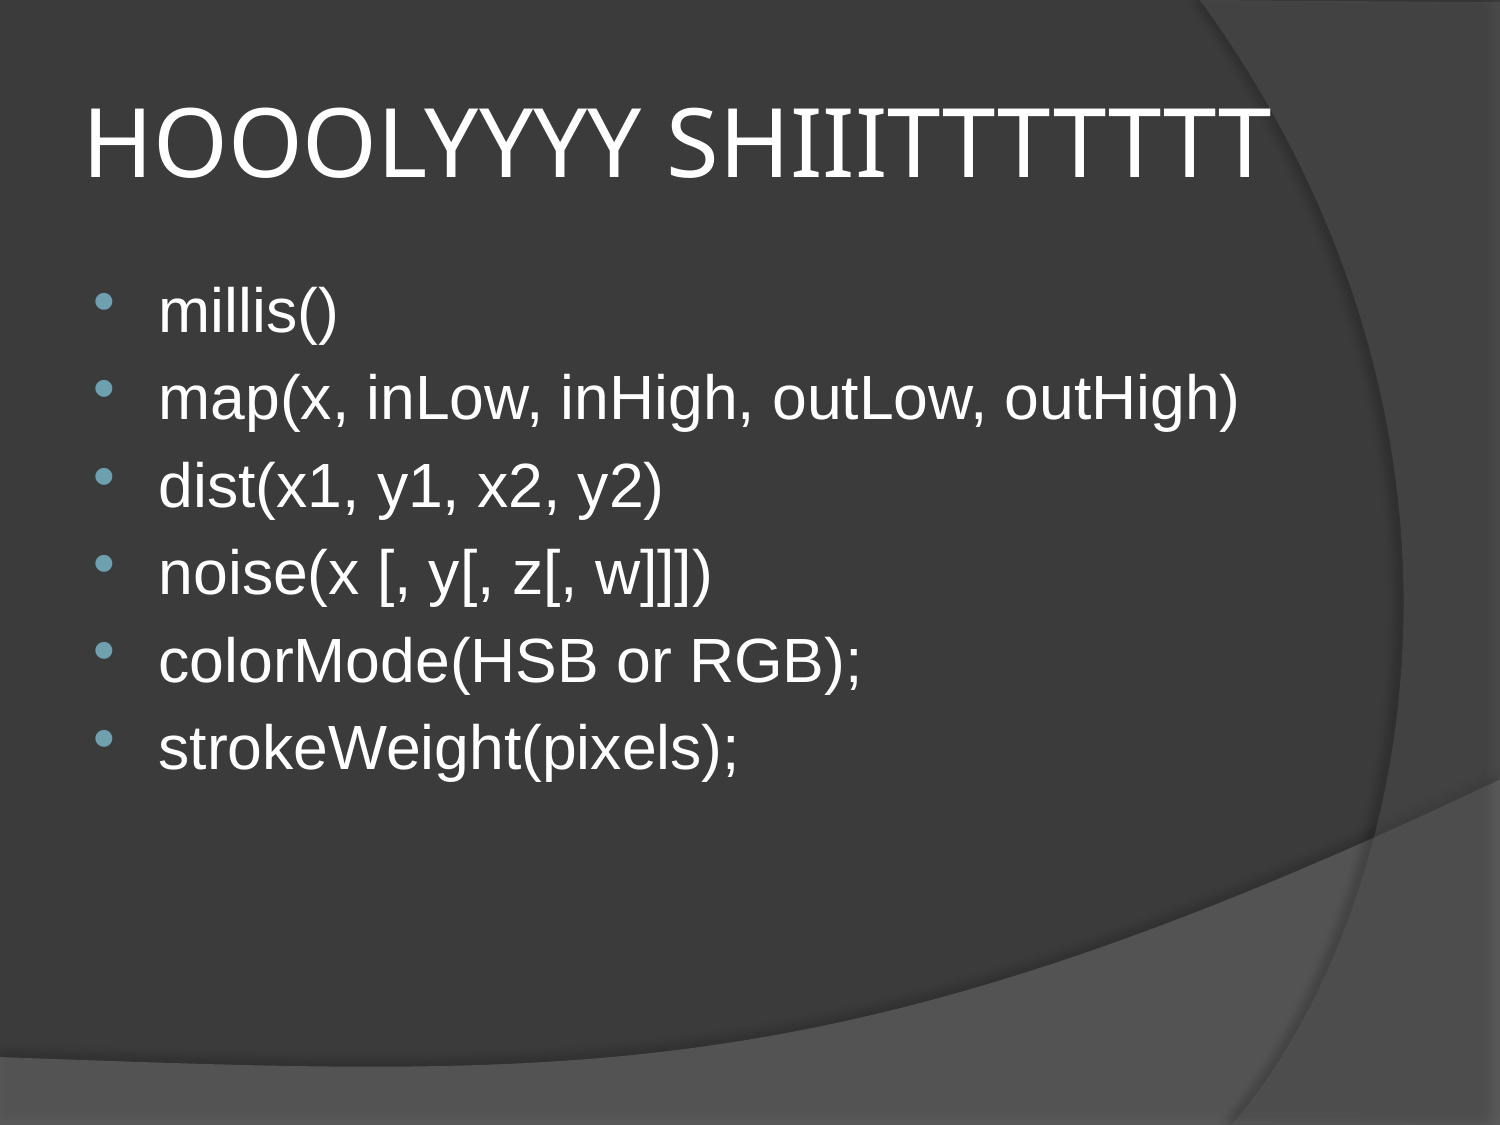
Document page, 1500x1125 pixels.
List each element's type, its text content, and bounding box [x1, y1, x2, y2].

list millis() map(x, inLow, inHigh, outLow, outHigh) dist(x1, y1, x2, y2) noise(x [, y[, z[, w]]]) colorMode(HSB or RGB); strokeWeight(pixels); [75, 262, 1300, 1005]
title HOOOLYYYY SHIIITTTTTTT [75, 45, 1300, 233]
